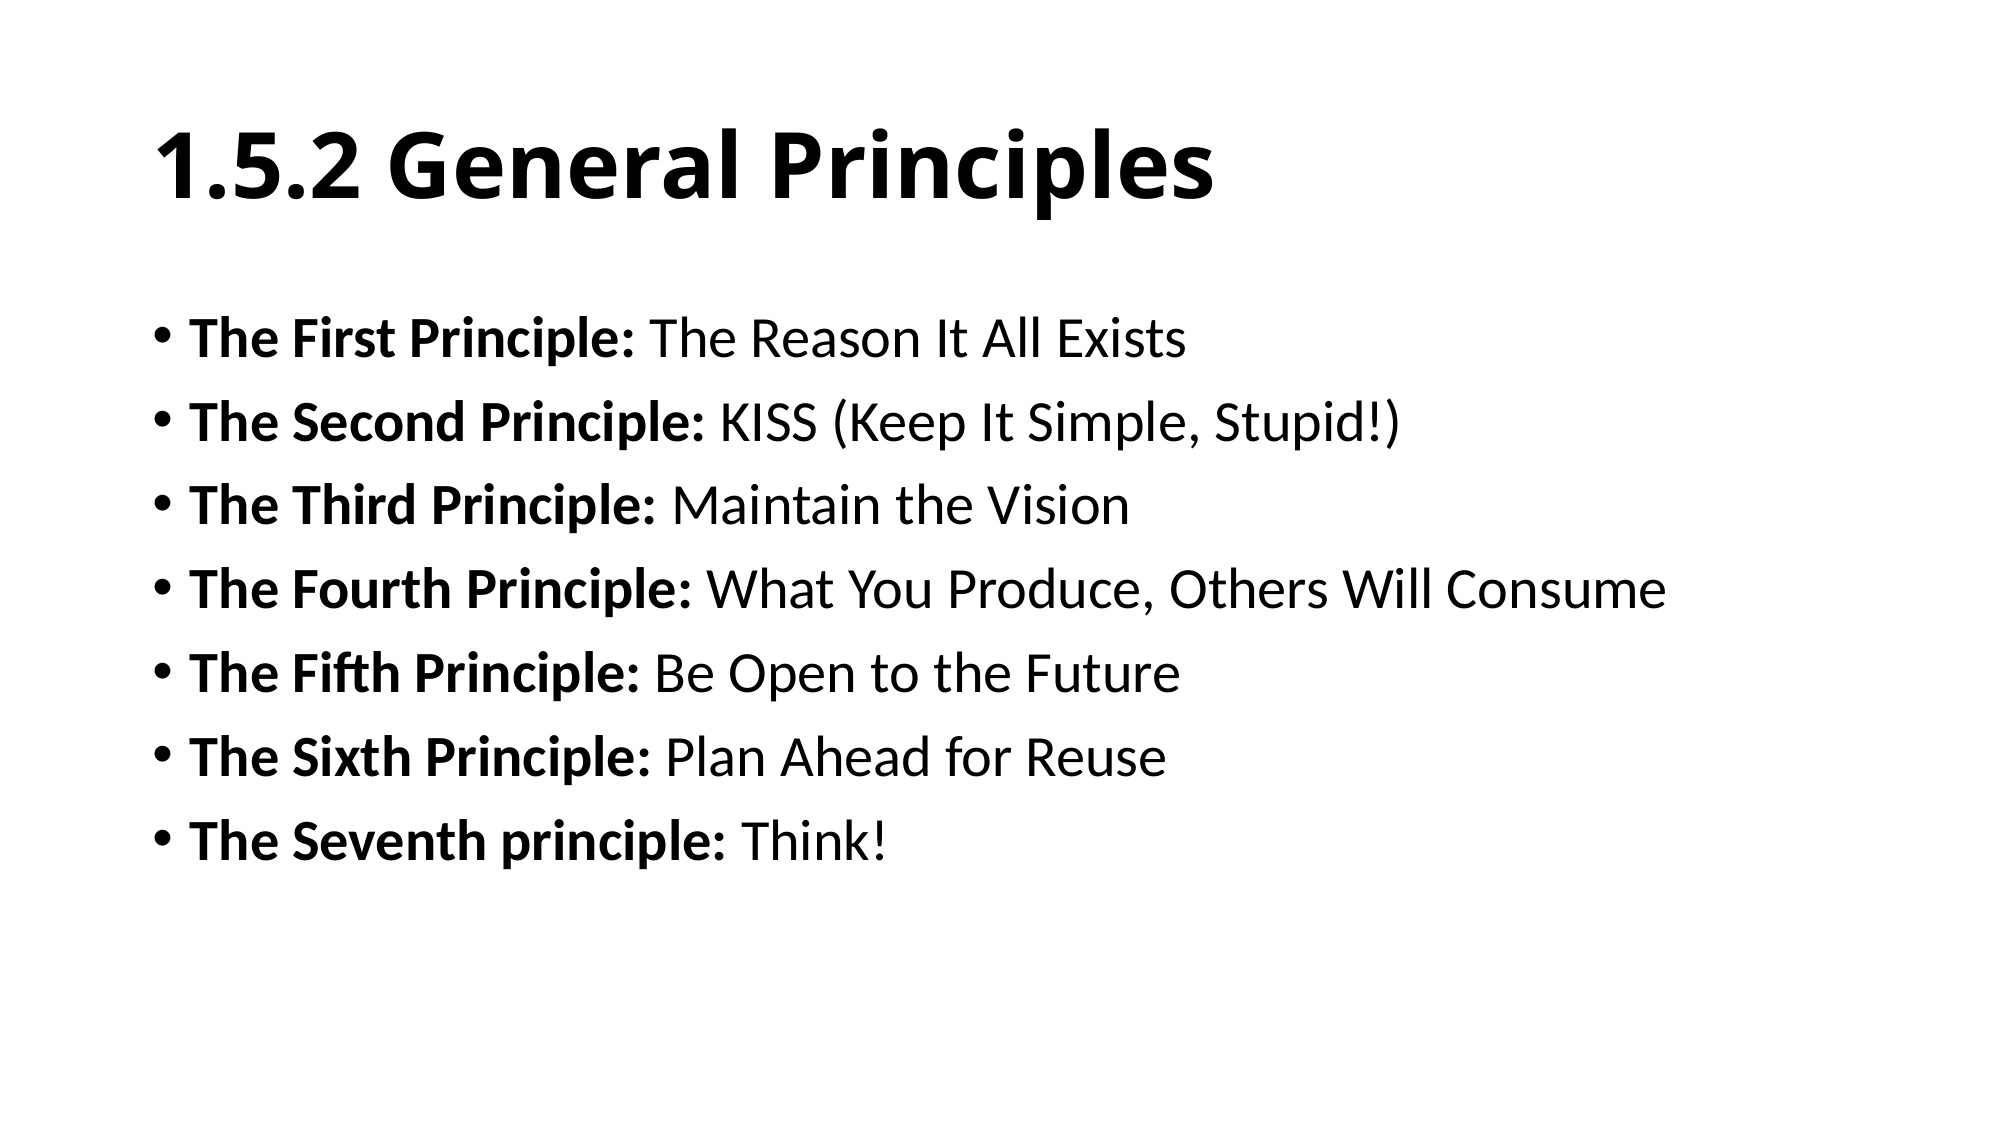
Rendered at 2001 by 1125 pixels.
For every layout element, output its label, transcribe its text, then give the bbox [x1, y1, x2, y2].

title 1.5.2 General Principles [137, 59, 1863, 278]
list The First Principle: The Reason It All Exists The Second Principle: KISS (Keep It Simple, Stupid!) The Third Principle: Maintain the Vision The Fourth Principle: What You Produce, Others Will Consume The Fifth Principle: Be Open to the Future The Sixth Principle: Plan Ahead for Reuse The Seventh principle: Think! [137, 299, 1863, 1014]
